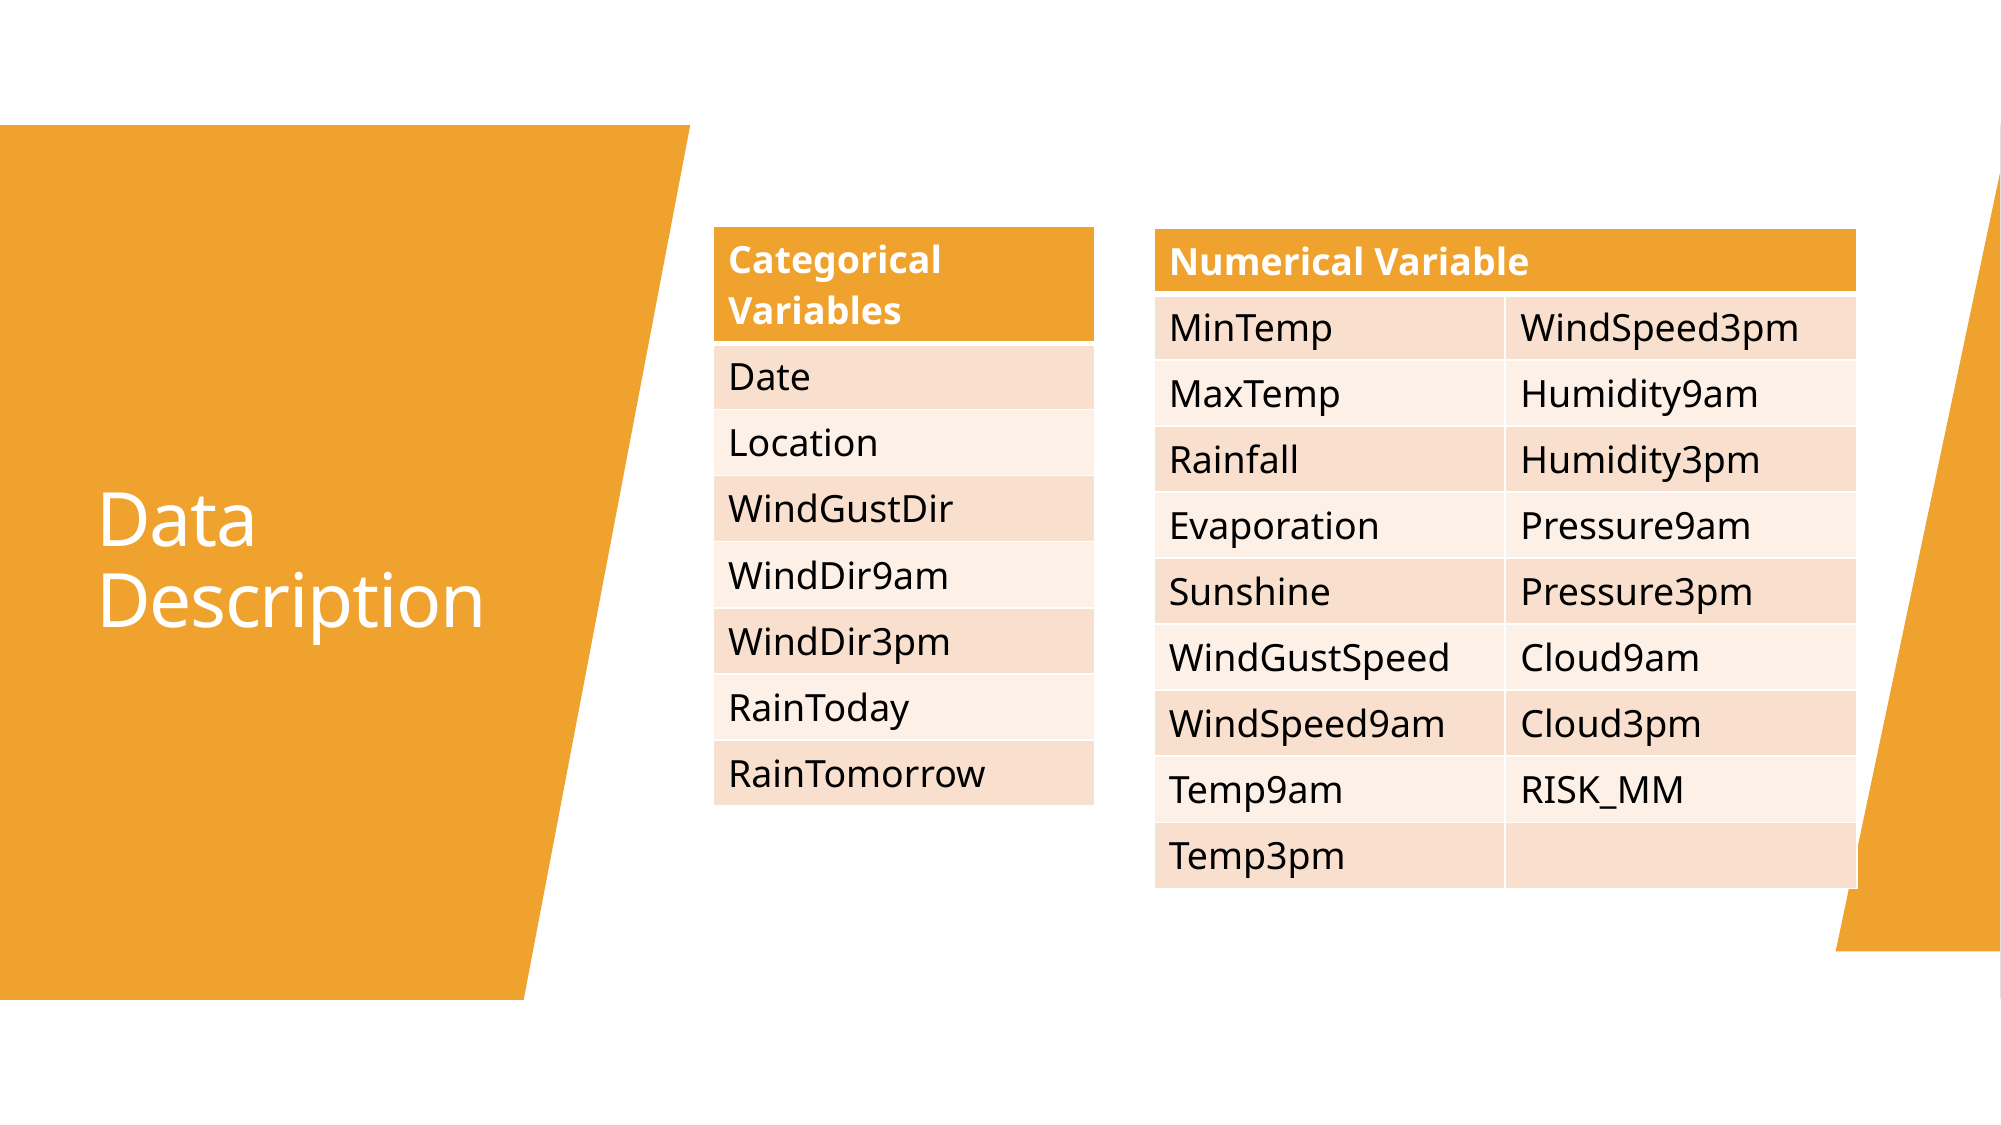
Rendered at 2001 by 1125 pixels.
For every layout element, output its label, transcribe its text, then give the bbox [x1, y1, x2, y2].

table_cell WindGustSpeed [1155, 625, 1504, 689]
table_cell WindSpeed3pm [1506, 297, 1856, 359]
table_cell Location [714, 410, 1094, 475]
table_header Numerical Variable [1155, 229, 1856, 291]
text_box [1834, 172, 2000, 953]
table_cell Sunshine [1155, 559, 1504, 623]
title Data Description [81, 276, 537, 849]
table_cell Pressure9am [1506, 493, 1856, 557]
table_cell MaxTemp [1155, 361, 1504, 425]
table_cell MinTemp [1155, 297, 1504, 359]
table_cell Temp9am [1155, 757, 1504, 822]
table_cell Pressure3pm [1506, 559, 1856, 623]
table_cell WindDir9am [714, 542, 1094, 607]
table_cell Date [714, 346, 1094, 409]
table_cell Rainfall [1155, 427, 1504, 491]
table_header Categorical Variables [714, 227, 1094, 341]
text_box [0, 0, 2000, 1125]
text_box [0, 124, 692, 1001]
table_cell Humidity3pm [1506, 427, 1856, 491]
table_cell RISK_MM [1506, 757, 1856, 822]
table_cell WindSpeed9am [1155, 691, 1504, 755]
table_cell [1506, 823, 1856, 888]
table_cell Temp3pm [1155, 823, 1504, 888]
table_cell Evaporation [1155, 493, 1504, 557]
table_cell Humidity9am [1506, 361, 1856, 425]
table_cell Cloud9am [1506, 625, 1856, 689]
table_cell Cloud3pm [1506, 691, 1856, 755]
table_cell RainTomorrow [714, 741, 1094, 805]
table_cell WindGustDir [714, 476, 1094, 541]
table_cell RainToday [714, 675, 1094, 739]
table_cell WindDir3pm [714, 609, 1094, 673]
